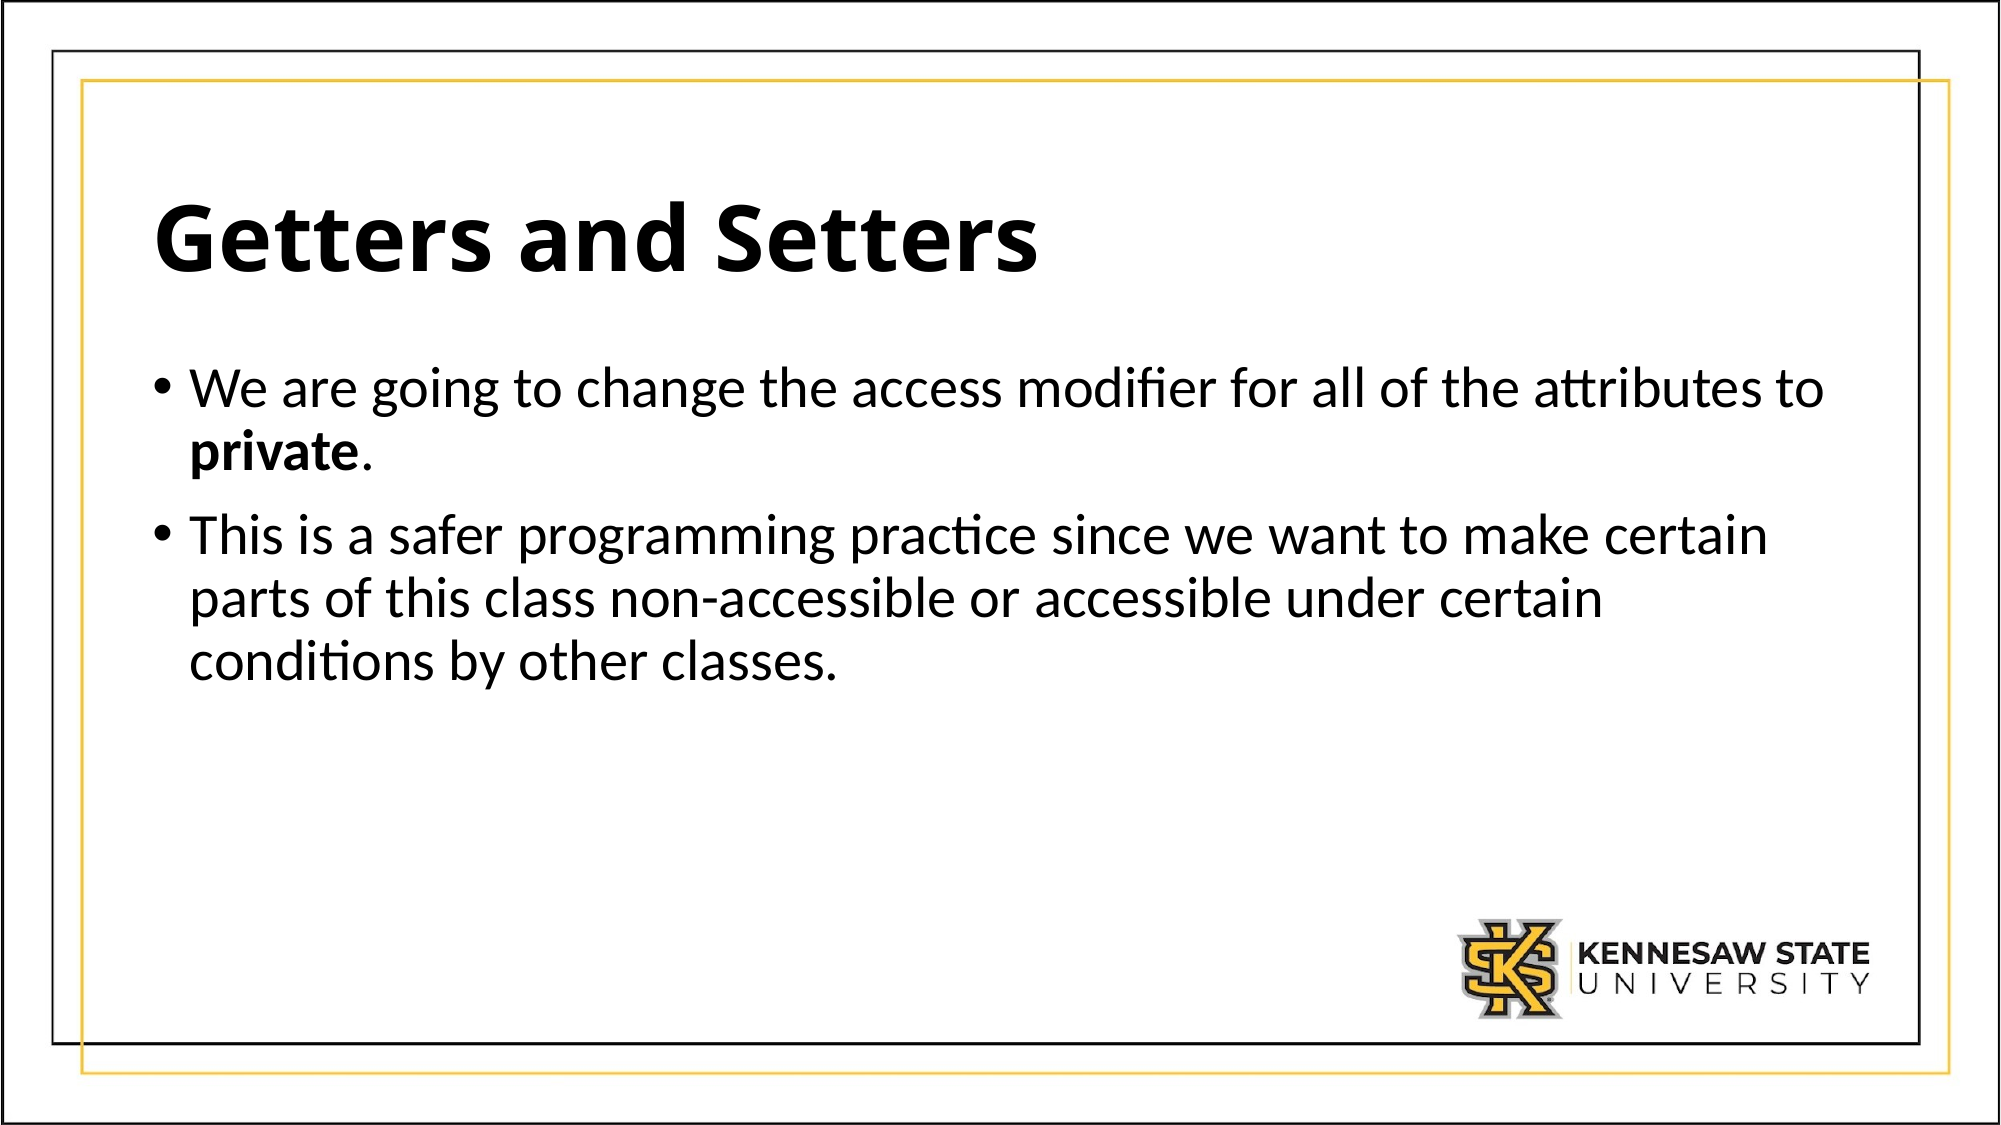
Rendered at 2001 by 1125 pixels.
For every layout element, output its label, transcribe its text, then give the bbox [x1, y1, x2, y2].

title Getters and Setters [137, 132, 1863, 350]
picture [0, 0, 2001, 1125]
list We are going to change the access modifier for all of the attributes to private. This is a safer programming practice since we want to make certain parts of this class non-accessible or accessible under certain conditions by other classes. [137, 350, 1863, 972]
